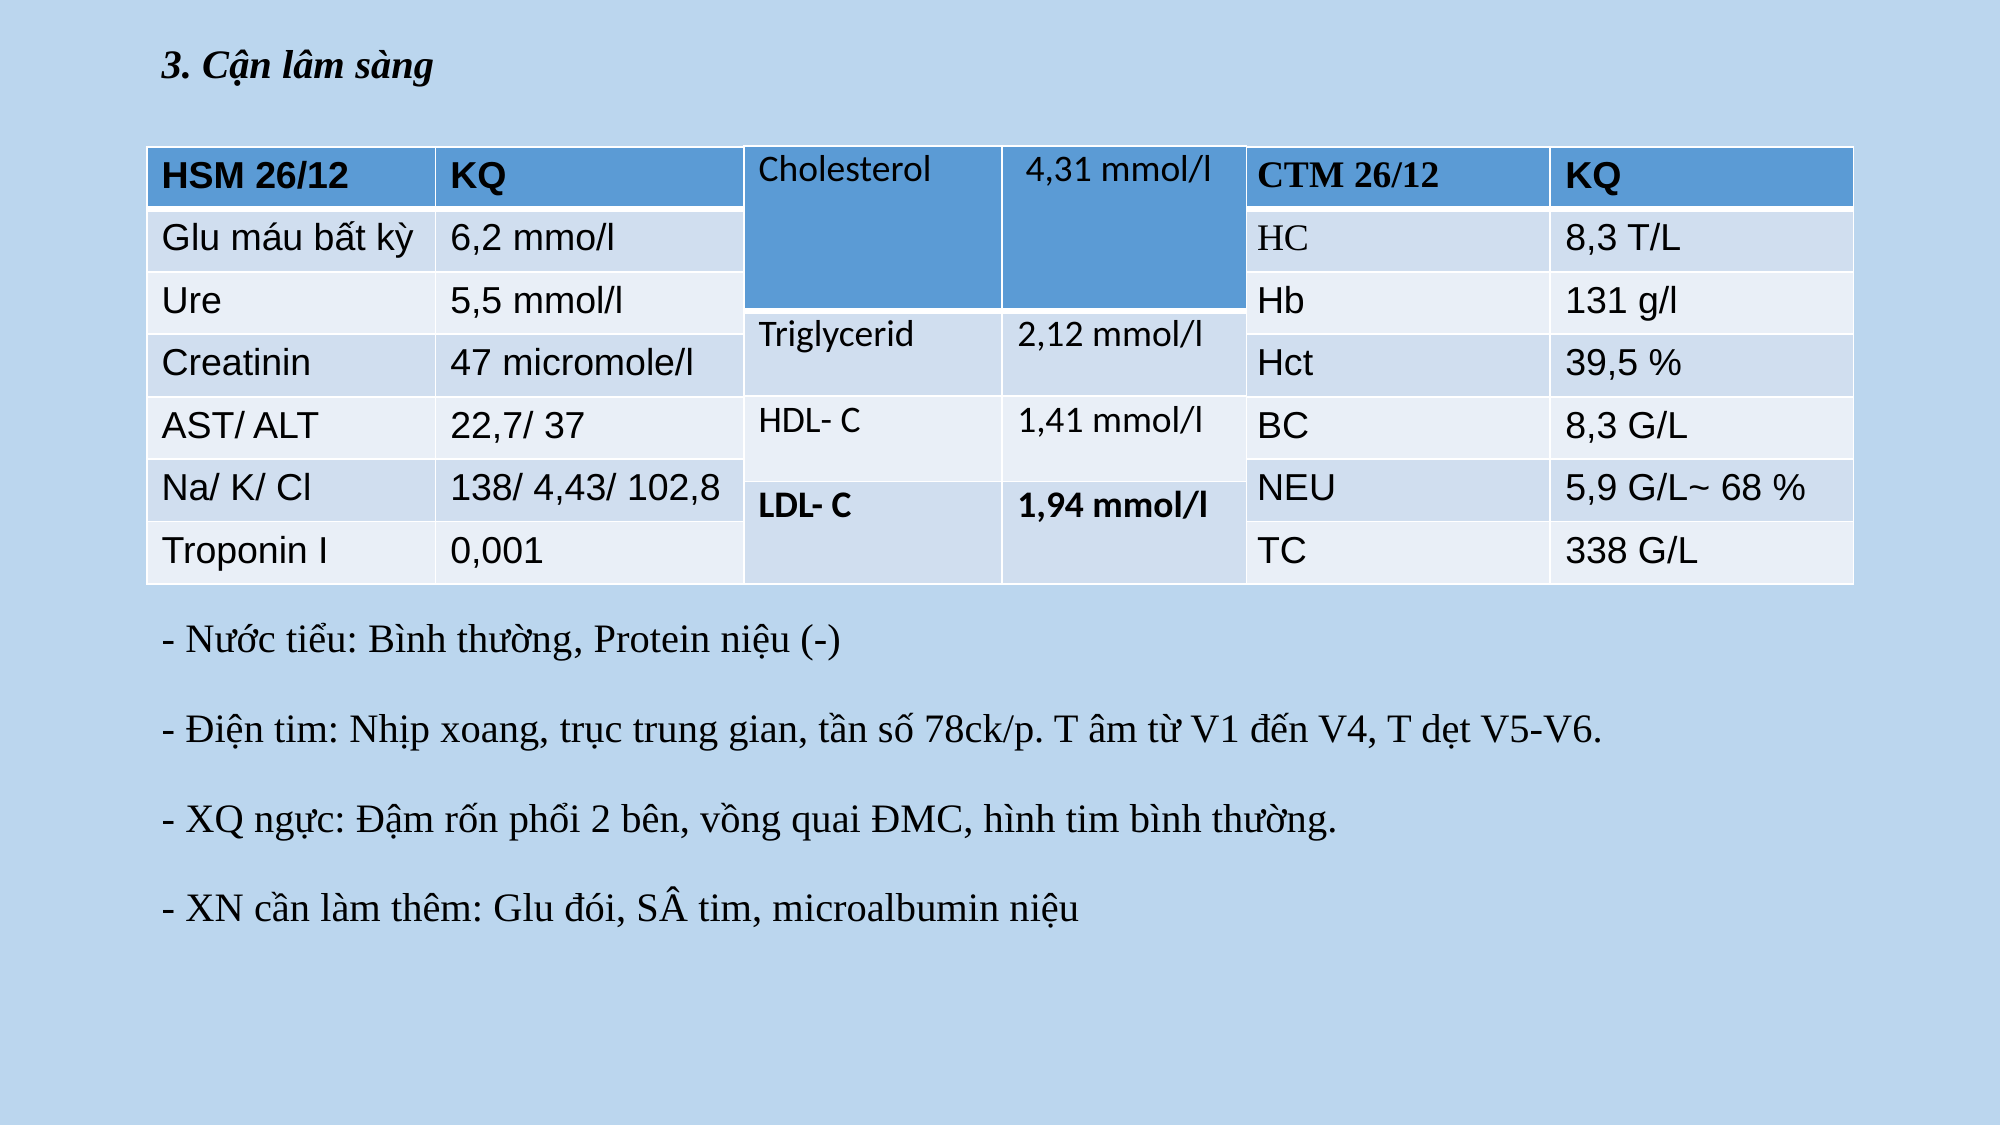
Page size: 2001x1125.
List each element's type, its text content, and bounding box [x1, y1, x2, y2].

subtitle 3. Cận lâm sàng - Nước tiểu: Bình thường, Protein niệu (-) - Điện tim: Nhịp xoang, trục trung gian, tần số 78ck/p. T âm từ V1 đến V4, T dẹt V5-V6. - XQ ngực: Đậm rốn phổi 2 bên, vồng quai ĐMC, hình tim bình thường. - XN cần làm thêm: Glu đói, SÂ tim, microalbumin niệu [146, 585, 1854, 1125]
table_cell AST/ ALT [148, 398, 435, 458]
table_cell HC [1247, 212, 1549, 271]
table_cell 131 g/l [1551, 273, 1853, 333]
table_cell 22,7/ 37 [436, 398, 743, 458]
table_cell HDL- C [745, 397, 1001, 481]
table_cell Triglycerid [745, 314, 1001, 395]
table_cell BC [1247, 398, 1549, 458]
table_cell Hct [1247, 335, 1549, 396]
table_cell 47 micromole/l [436, 335, 743, 396]
table_cell Glu máu bất kỳ [148, 212, 435, 271]
table_cell LDL- C [745, 482, 1001, 583]
table_cell Na/ K/ Cl [148, 460, 435, 521]
table_cell 0,001 [436, 522, 743, 583]
table_header CTM 26/12 [1247, 148, 1549, 206]
table_cell 338 G/L [1551, 522, 1853, 583]
table_cell TC [1247, 522, 1549, 583]
table_cell Troponin I [148, 522, 435, 583]
table_cell 8,3 T/L [1551, 212, 1853, 271]
table_cell 39,5 % [1551, 335, 1853, 396]
table_cell 1,41 mmol/l [1003, 397, 1246, 481]
table_header KQ [1551, 148, 1853, 206]
table_header KQ [436, 148, 743, 206]
table_cell NEU [1247, 460, 1549, 521]
table_cell Creatinin [148, 335, 435, 396]
table_header HSM 26/12 [148, 148, 435, 206]
table_cell 8,3 G/L [1551, 398, 1853, 458]
table_cell 138/ 4,43/ 102,8 [436, 460, 743, 521]
subtitle 3. Cận lâm sàng - Nước tiểu: Bình thường, Protein niệu (-) - Điện tim: Nhịp xoang, trục trung gian, tần số 78ck/p. T âm từ V1 đến V4, T dẹt V5-V6. - XQ ngực: Đậm rốn phổi 2 bên, vồng quai ĐMC, hình tim bình thường. - XN cần làm thêm: Glu đói, SÂ tim, microalbumin niệu [146, 35, 1854, 146]
table_cell Ure [148, 273, 435, 333]
table_header 4,31 mmol/l [1003, 147, 1246, 308]
table_cell 1,94 mmol/l [1003, 482, 1246, 583]
table_cell Hb [1247, 273, 1549, 333]
table_cell 5,9 G/L~ 68 % [1551, 460, 1853, 521]
table_cell 5,5 mmol/l [436, 273, 743, 333]
table_cell 6,2 mmo/l [436, 212, 743, 271]
table_header Cholesterol [745, 147, 1001, 308]
table_cell 2,12 mmol/l [1003, 314, 1246, 395]
